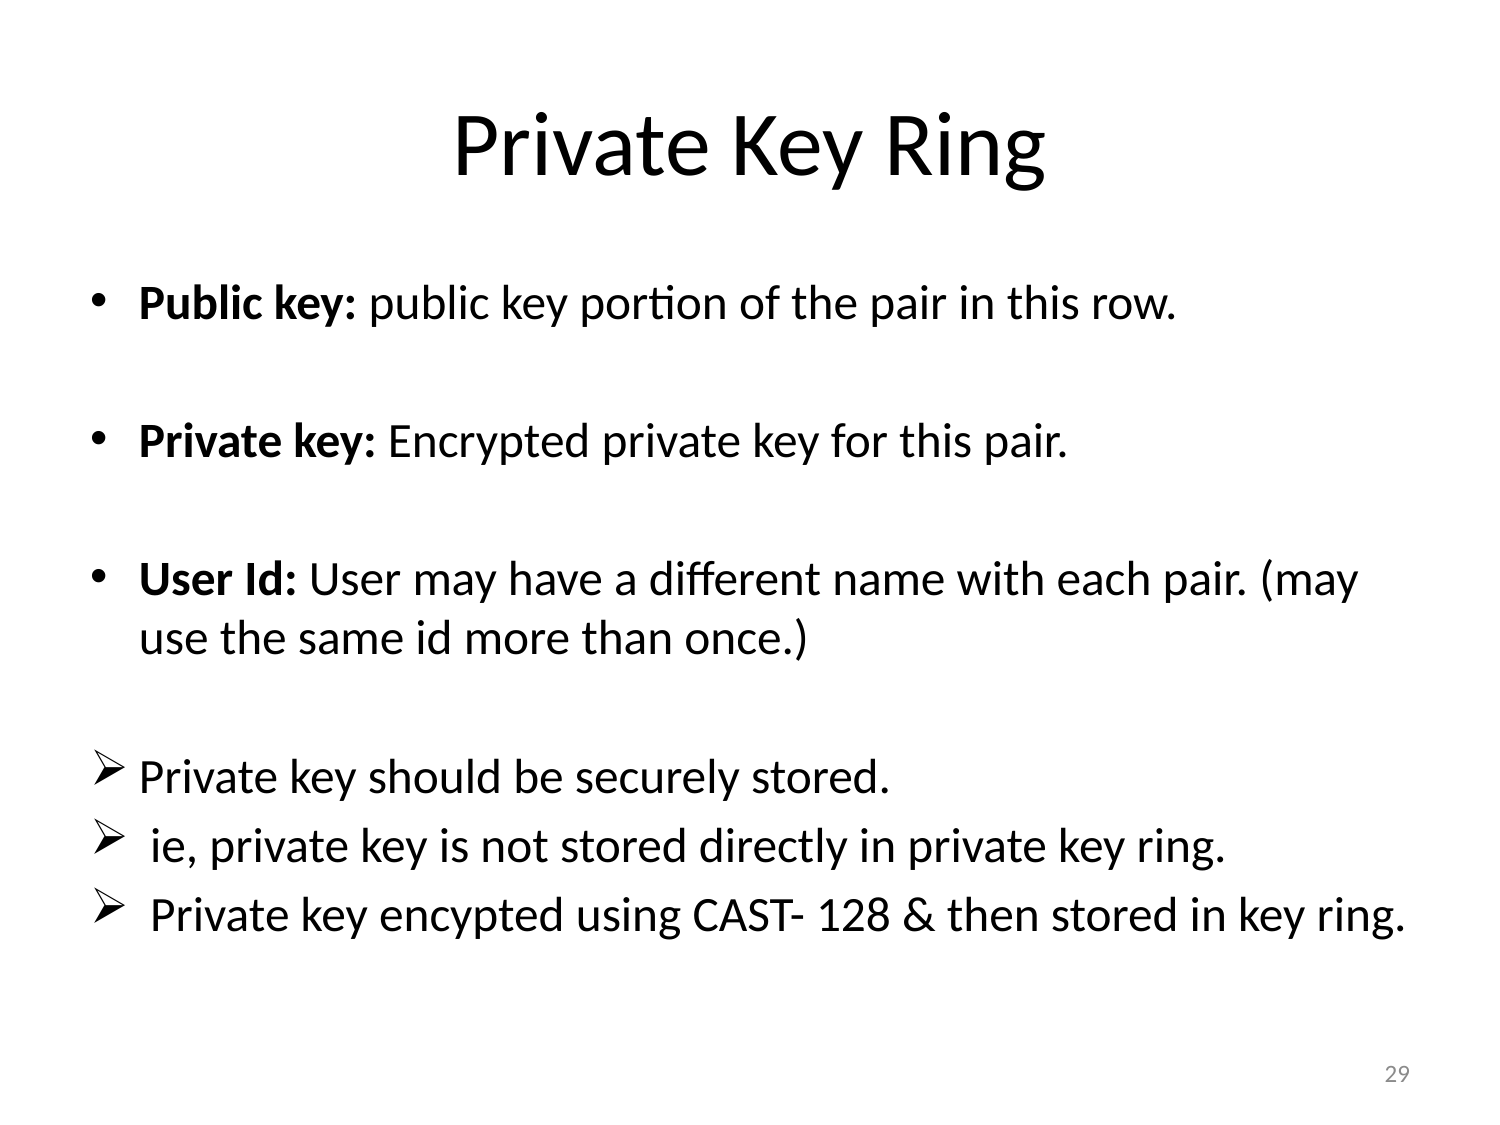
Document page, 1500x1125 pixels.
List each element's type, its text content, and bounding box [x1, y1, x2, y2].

slide_number 29 [1074, 1042, 1425, 1103]
list Public key: public key portion of the pair in this row. Private key: Encrypted private key for this pair. User Id: User may have a different name with each pair. (may use the same id more than once.) Private key should be securely stored. ie, private key is not stored directly in private key ring. Private key encypted using CAST- 128 & then stored in key ring. [75, 262, 1425, 1005]
title Private Key Ring [75, 45, 1425, 233]
